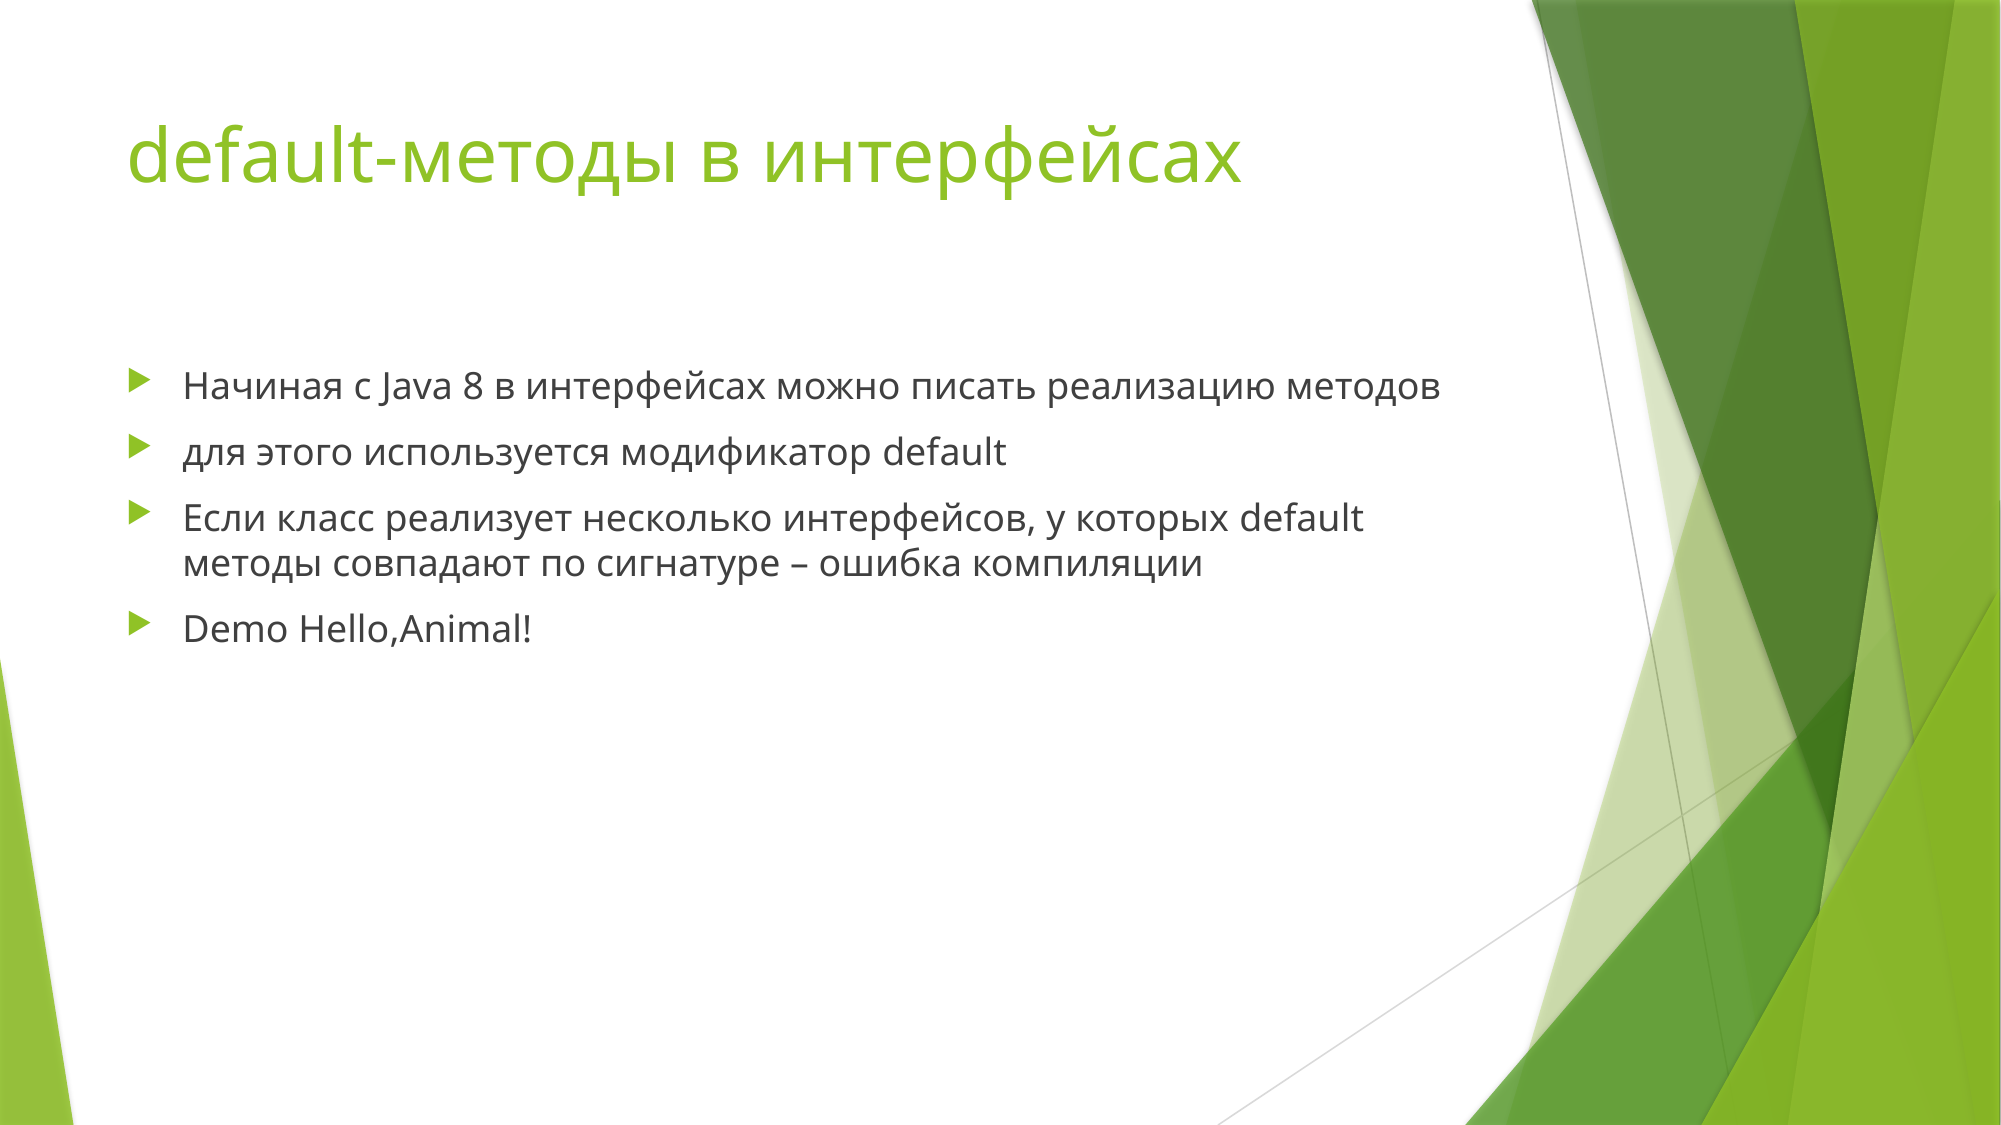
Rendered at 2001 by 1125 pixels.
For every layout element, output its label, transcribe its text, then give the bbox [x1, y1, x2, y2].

title default-методы в интерфейсах [111, 99, 1522, 317]
list Начиная с Java 8 в интерфейсах можно писать реализацию методов для этого используется модификатор default Если класс реализует несколько интерфейсов, у которых default методы совпадают по сигнатуре – ошибка компиляции Demo Hello,Animal! [111, 354, 1522, 992]
